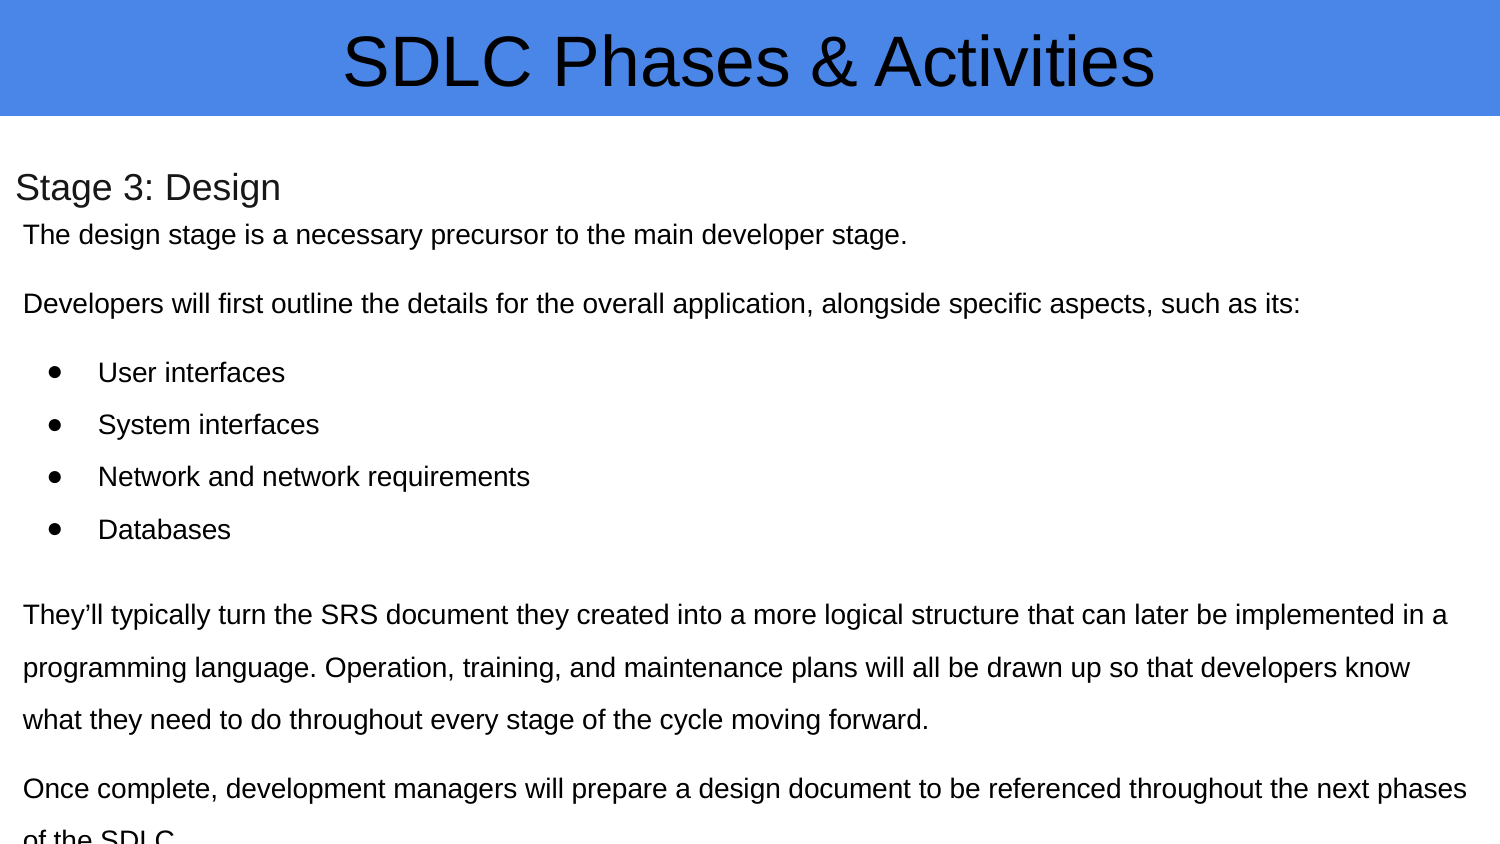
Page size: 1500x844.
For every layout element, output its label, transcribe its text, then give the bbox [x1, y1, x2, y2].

title SDLC Phases & Activities [0, 0, 1500, 116]
text_box The design stage is a necessary precursor to the main developer stage. Developers will first outline the details for the overall application, alongside specific aspects, such as its: User interfaces System interfaces Network and network requirements Databases They’ll typically turn the SRS document they created into a more logical structure that can later be implemented in a programming language. Operation, training, and maintenance plans will all be drawn up so that developers know what they need to do throughout every stage of the cycle moving forward. Once complete, development managers will prepare a design document to be referenced throughout the next phases of the SDLC. [7, 182, 1492, 844]
text_box Stage 3: Design [0, 107, 493, 223]
